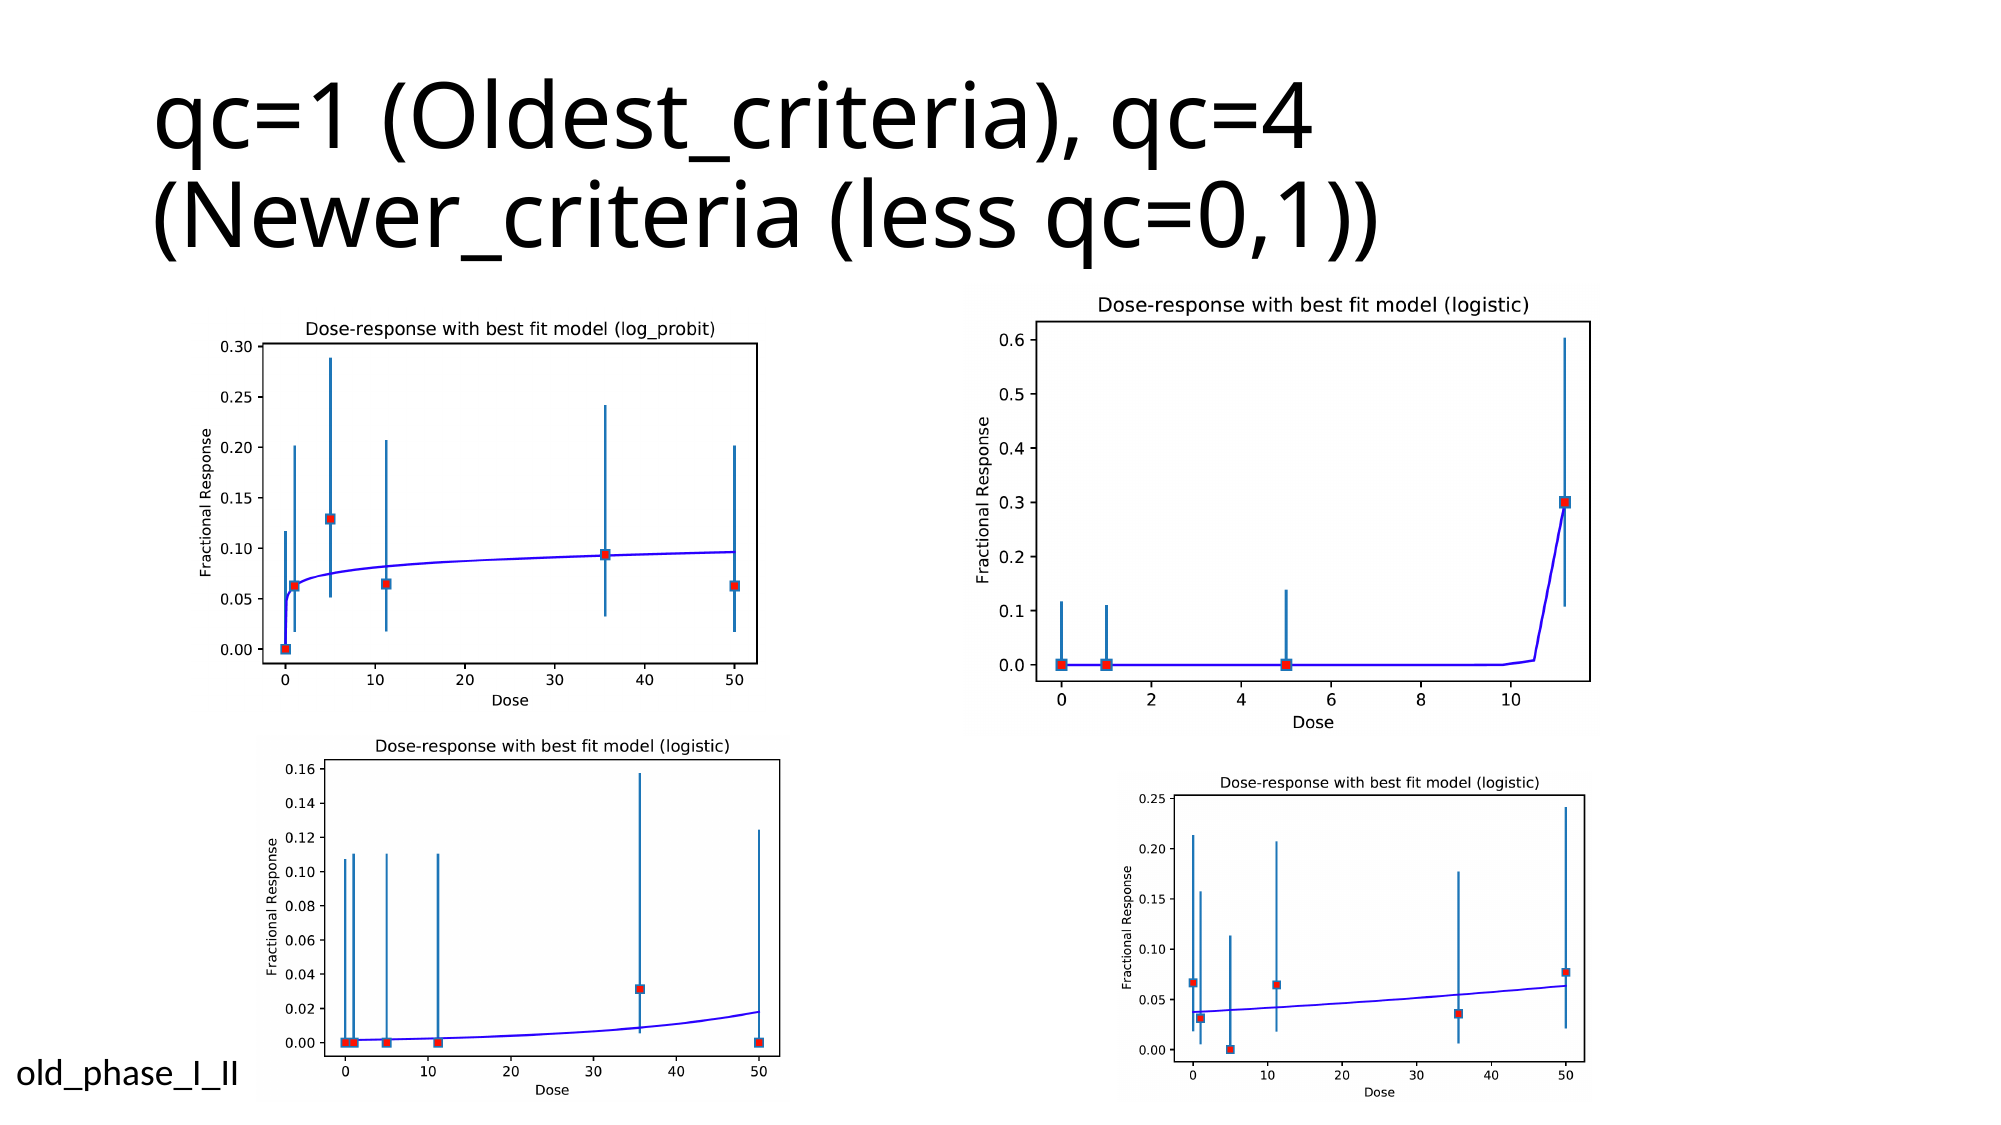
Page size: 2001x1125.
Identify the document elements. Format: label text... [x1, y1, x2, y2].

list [191, 306, 766, 712]
text_box old_phase_I_II [1, 1040, 255, 1101]
title qc=1 (Oldest_criteria), qc=4 (Newer_criteria (less qc=0,1)) [137, 59, 1863, 278]
picture [963, 283, 1600, 736]
picture [1117, 771, 1592, 1102]
picture [256, 735, 790, 1102]
